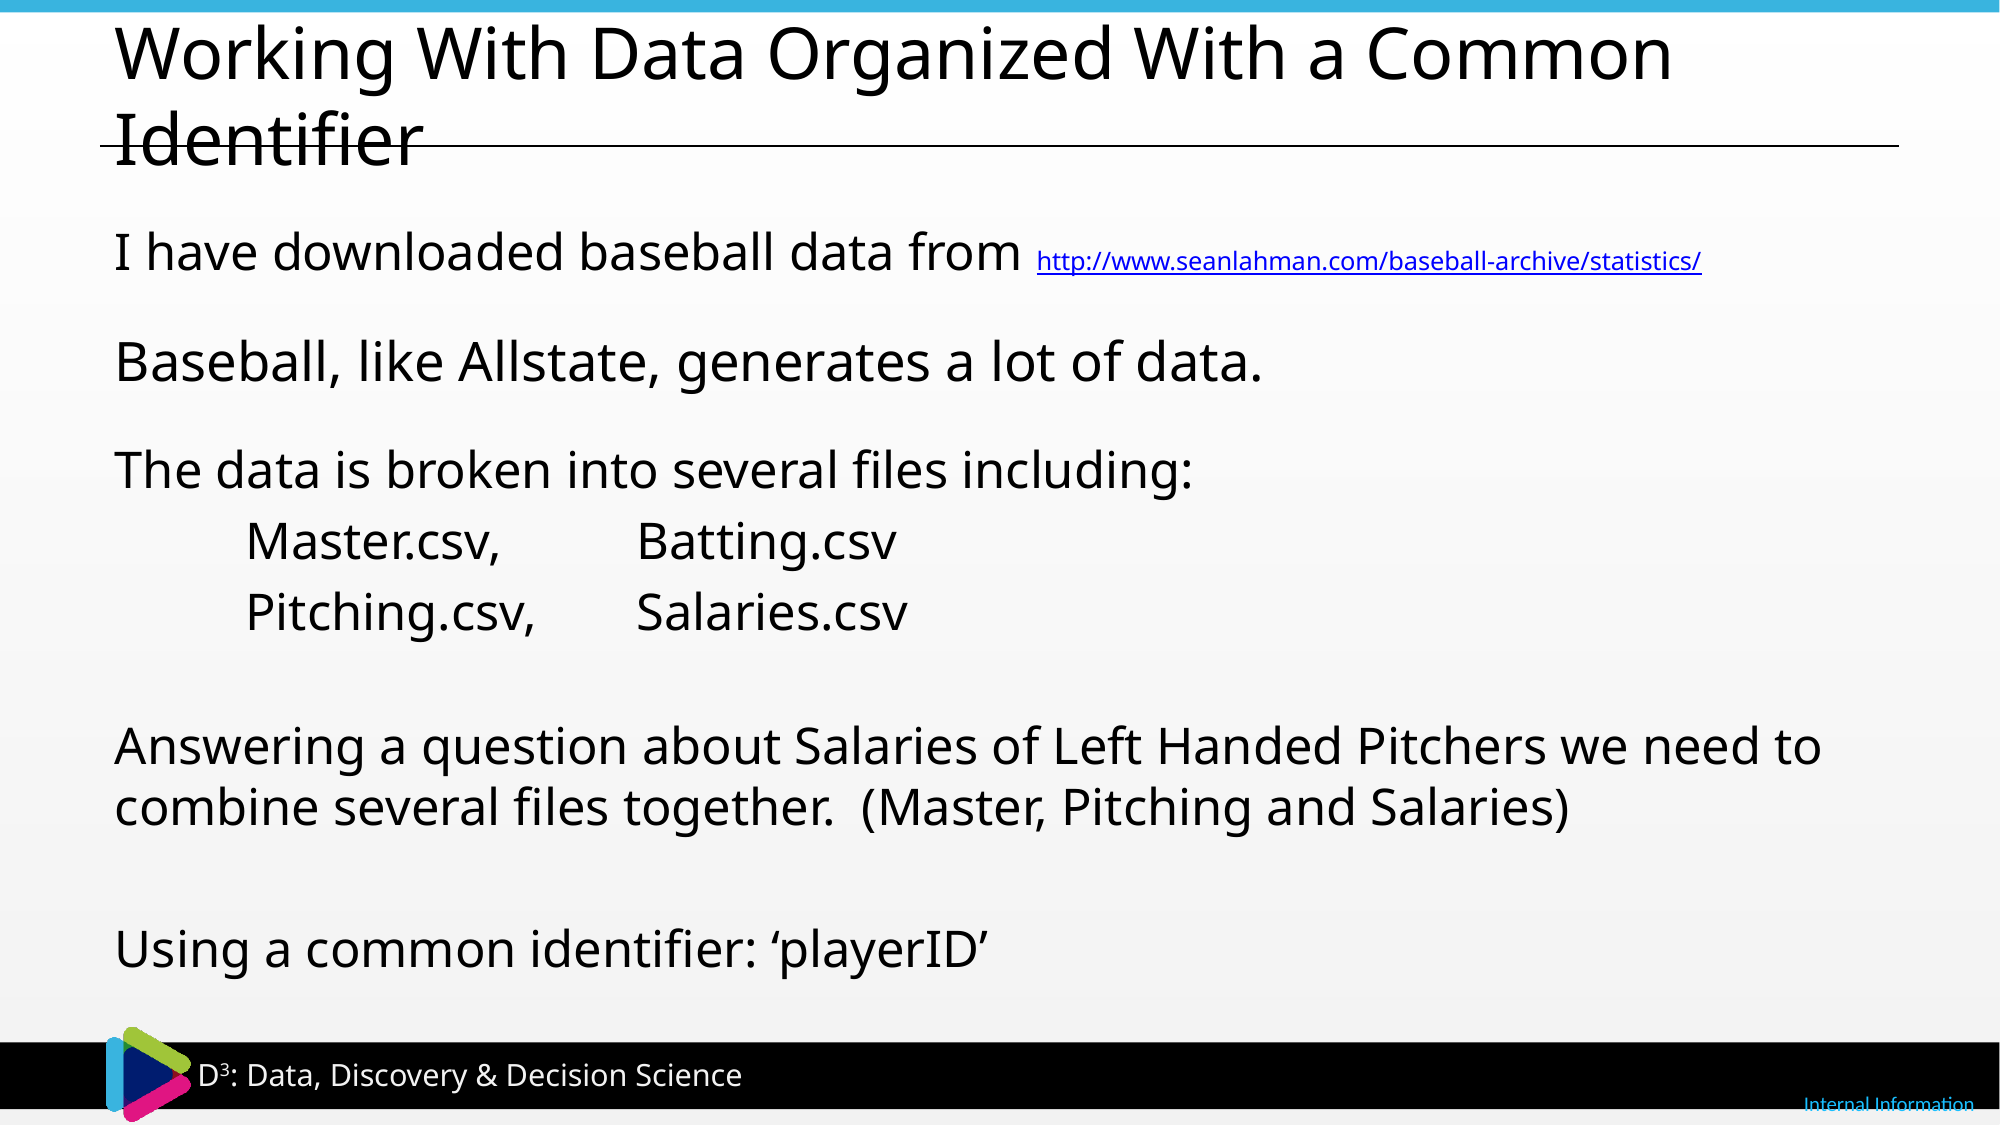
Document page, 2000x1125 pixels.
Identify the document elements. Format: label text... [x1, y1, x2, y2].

title Working With Data Organized With a Common Identifier [99, 0, 2000, 188]
list I have downloaded baseball data from http://www.seanlahman.com/baseball-archive/statistics/ Baseball, like Allstate, generates a lot of data. The data is broken into several files including: Master.csv, Batting.csv Pitching.csv, Salaries.csv Answering a question about Salaries of Left Handed Pitchers we need to combine several files together. (Master, Pitching and Salaries) Using a common identifier: ‘playerID’ [99, 212, 1900, 988]
picture [99, 1025, 197, 1123]
